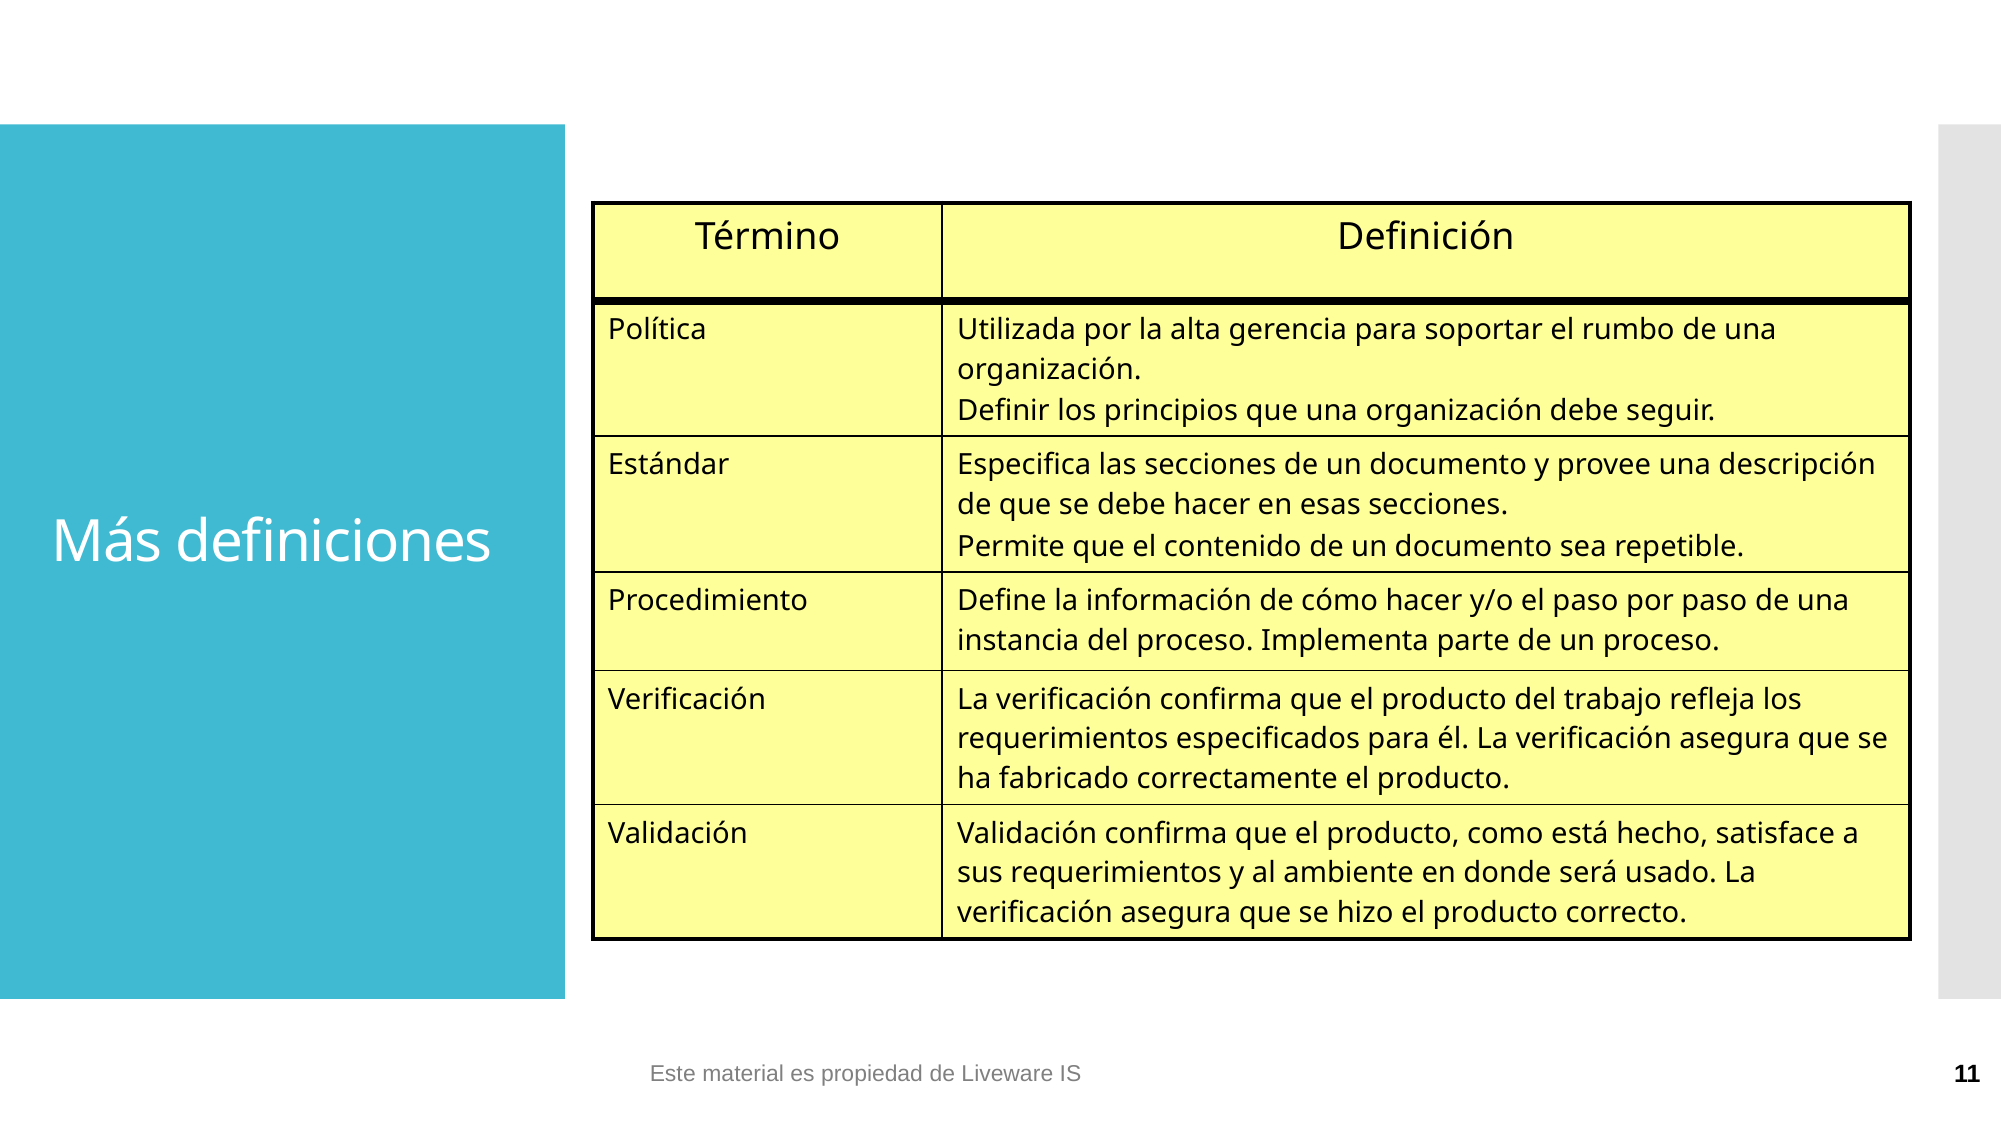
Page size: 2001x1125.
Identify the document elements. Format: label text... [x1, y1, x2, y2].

table_cell Política [595, 305, 941, 435]
table_cell Define la información de cómo hacer y/o el paso por paso de una instancia del proceso. Implementa parte de un proceso. [943, 573, 1908, 670]
title Más definiciones [36, 501, 509, 584]
table_cell Validación confirma que el producto, como está hecho, satisface a sus requerimientos y al ambiente en donde será usado. La verificación asegura que se hizo el producto correcto. [943, 805, 1908, 937]
table_cell Procedimiento [595, 573, 941, 670]
table_header Término [595, 205, 941, 297]
table_cell Especifica las secciones de un documento y provee una descripción de que se debe hacer en esas secciones. Permite que el contenido de un documento sea repetible. [943, 437, 1908, 571]
table_cell Utilizada por la alta gerencia para soportar el rumbo de una organización. Definir los principios que una organización debe seguir. [943, 305, 1908, 435]
table_header Definición [943, 205, 1908, 297]
footer Este material es propiedad de Liveware IS [634, 1042, 1605, 1103]
table_cell Verificación [595, 671, 941, 804]
table_cell Validación [595, 805, 941, 937]
table_cell La verificación confirma que el producto del trabajo refleja los requerimientos especificados para él. La verificación asegura que se ha fabricado correctamente el producto. [943, 671, 1908, 804]
slide_number 11 [1744, 1042, 1996, 1103]
table_cell Estándar [595, 437, 941, 571]
